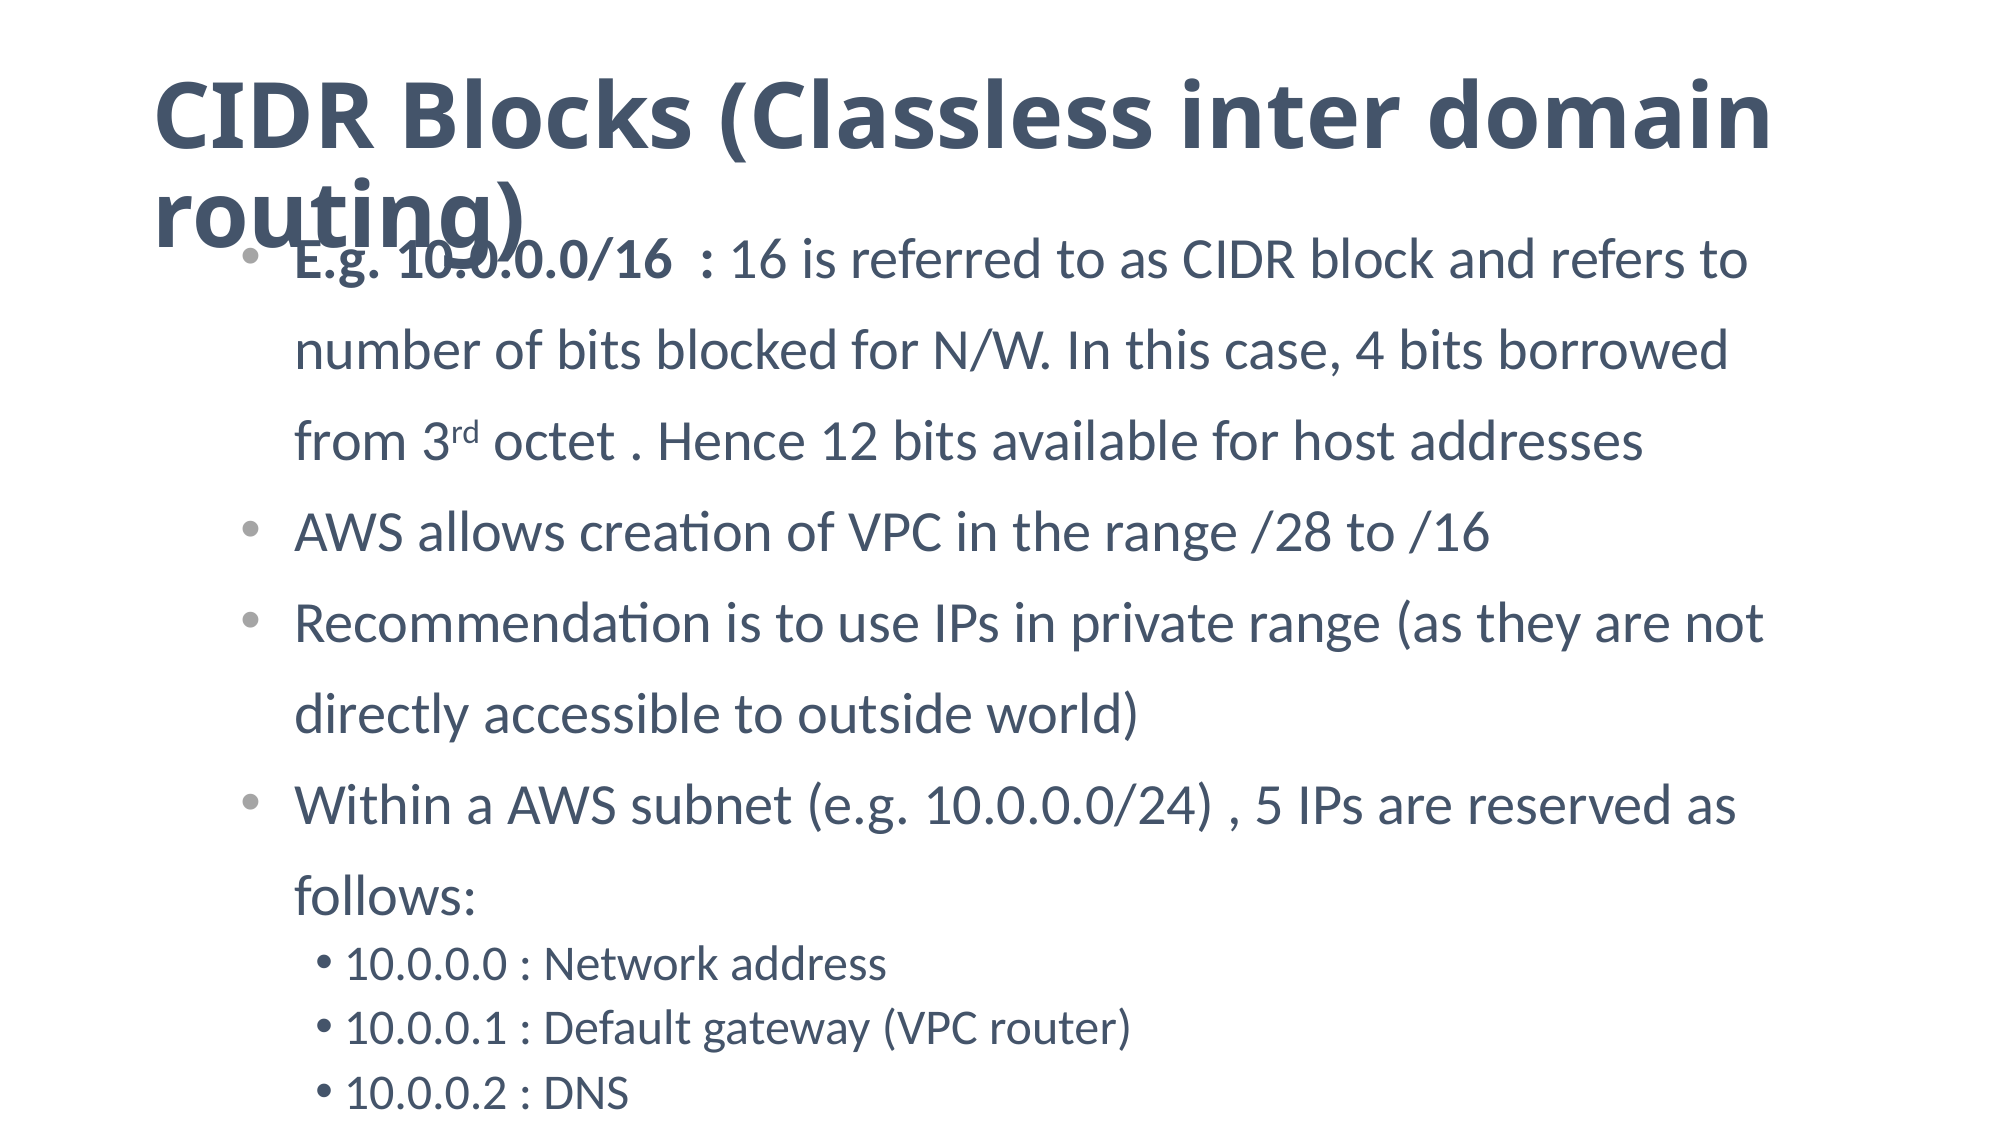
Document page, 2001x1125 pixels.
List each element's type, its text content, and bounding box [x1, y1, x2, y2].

text_box [240, 199, 1760, 996]
title CIDR Blocks (Classless inter domain routing) [137, 59, 1863, 278]
list E.g. 10.0.0.0/16 : 16 is referred to as CIDR block and refers to number of bits blocked for N/W. In this case, 4 bits borrowed from 3rd octet . Hence 12 bits available for host addresses AWS allows creation of VPC in the range /28 to /16 Recommendation is to use IPs in private range (as they are not directly accessible to outside world) Within a AWS subnet (e.g. 10.0.0.0/24) , 5 IPs are reserved as follows: 10.0.0.0 : Network address 10.0.0.1 : Default gateway (VPC router) 10.0.0.2 : DNS 10.0.0.3 : Future use 10.0.1.255 : Broadcast address Hence only 251 (256 – 5) available for host IP addresses CIDR blocks across VPCs should not overlap , else they cannot communicate [240, 187, 1800, 1075]
